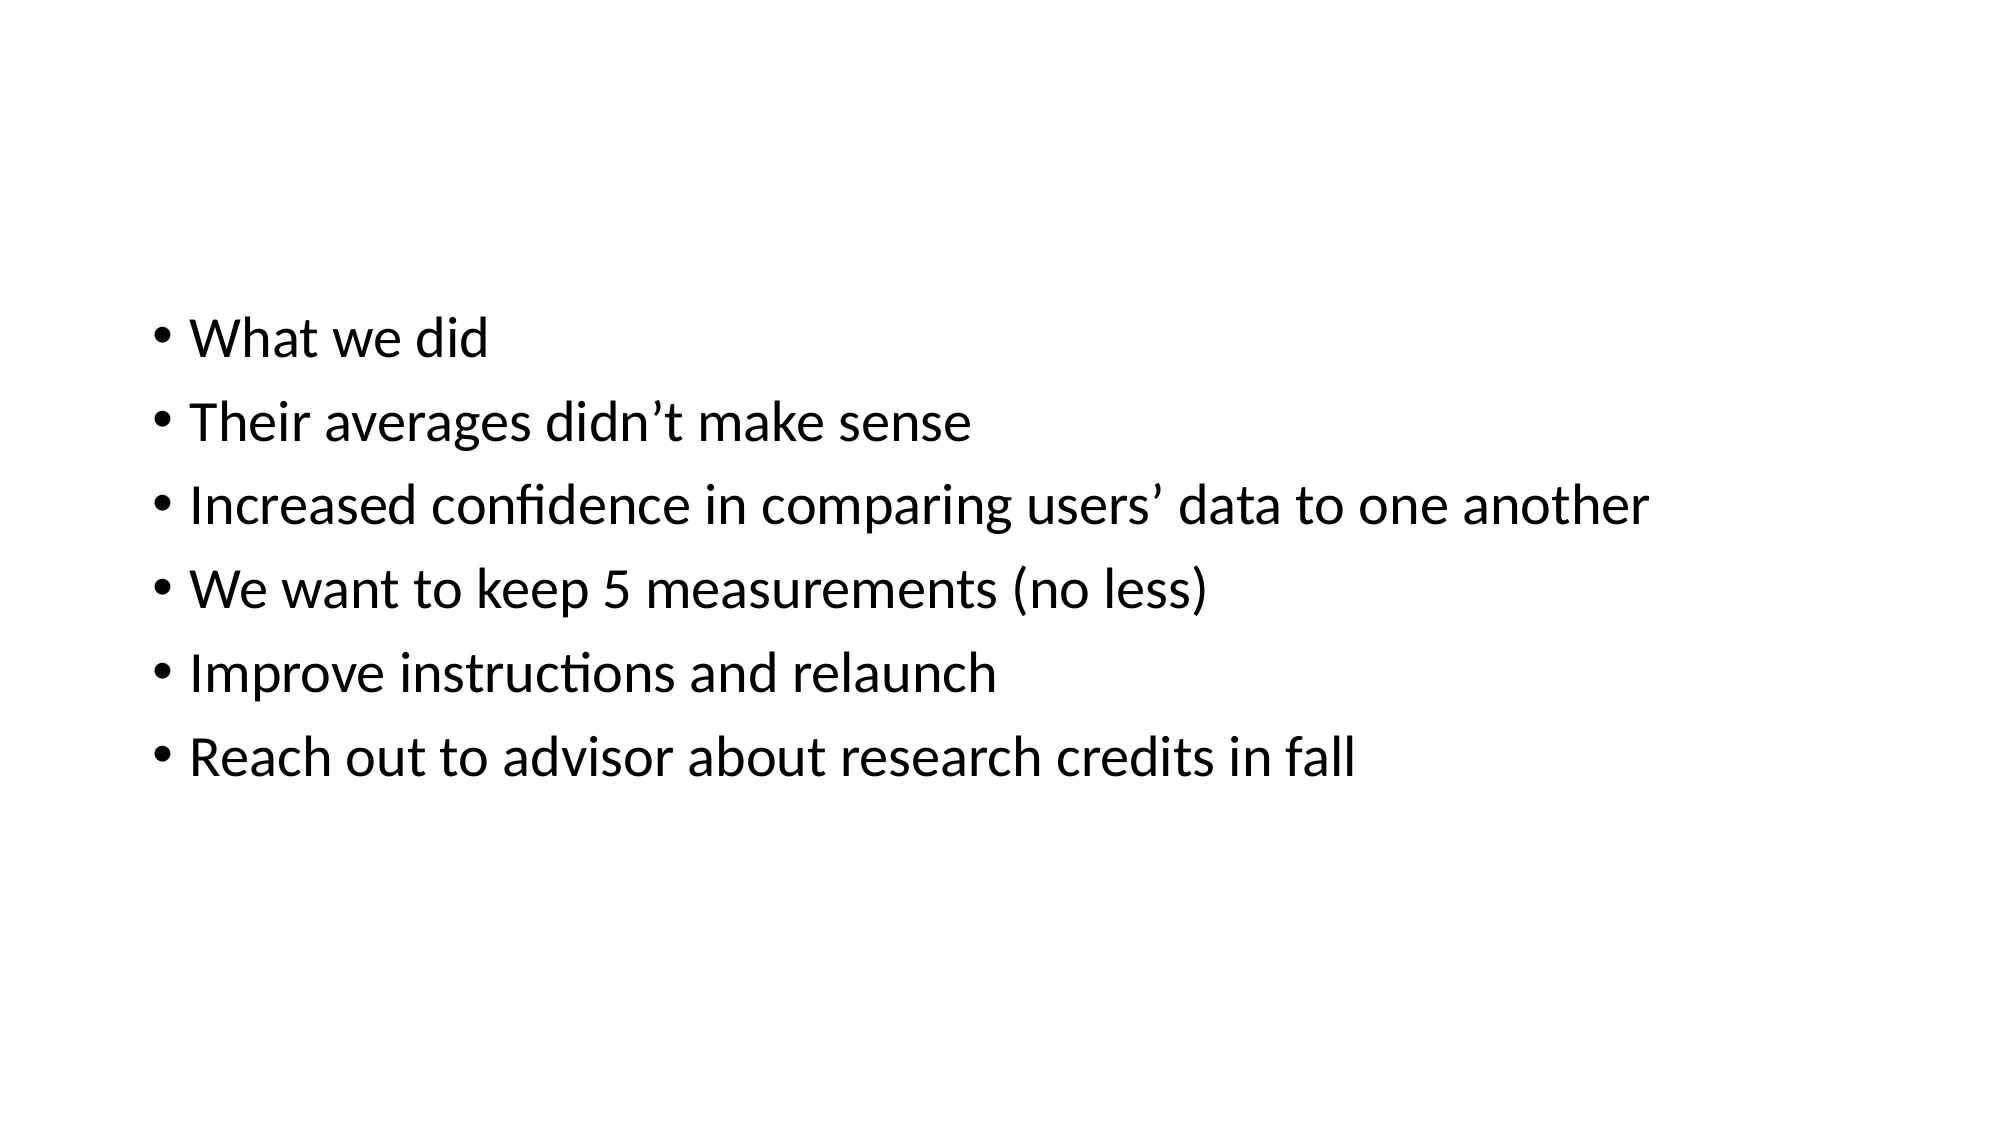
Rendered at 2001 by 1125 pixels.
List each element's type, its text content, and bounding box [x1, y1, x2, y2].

list What we did Their averages didn’t make sense Increased confidence in comparing users’ data to one another We want to keep 5 measurements (no less) Improve instructions and relaunch Reach out to advisor about research credits in fall [137, 299, 1863, 1014]
